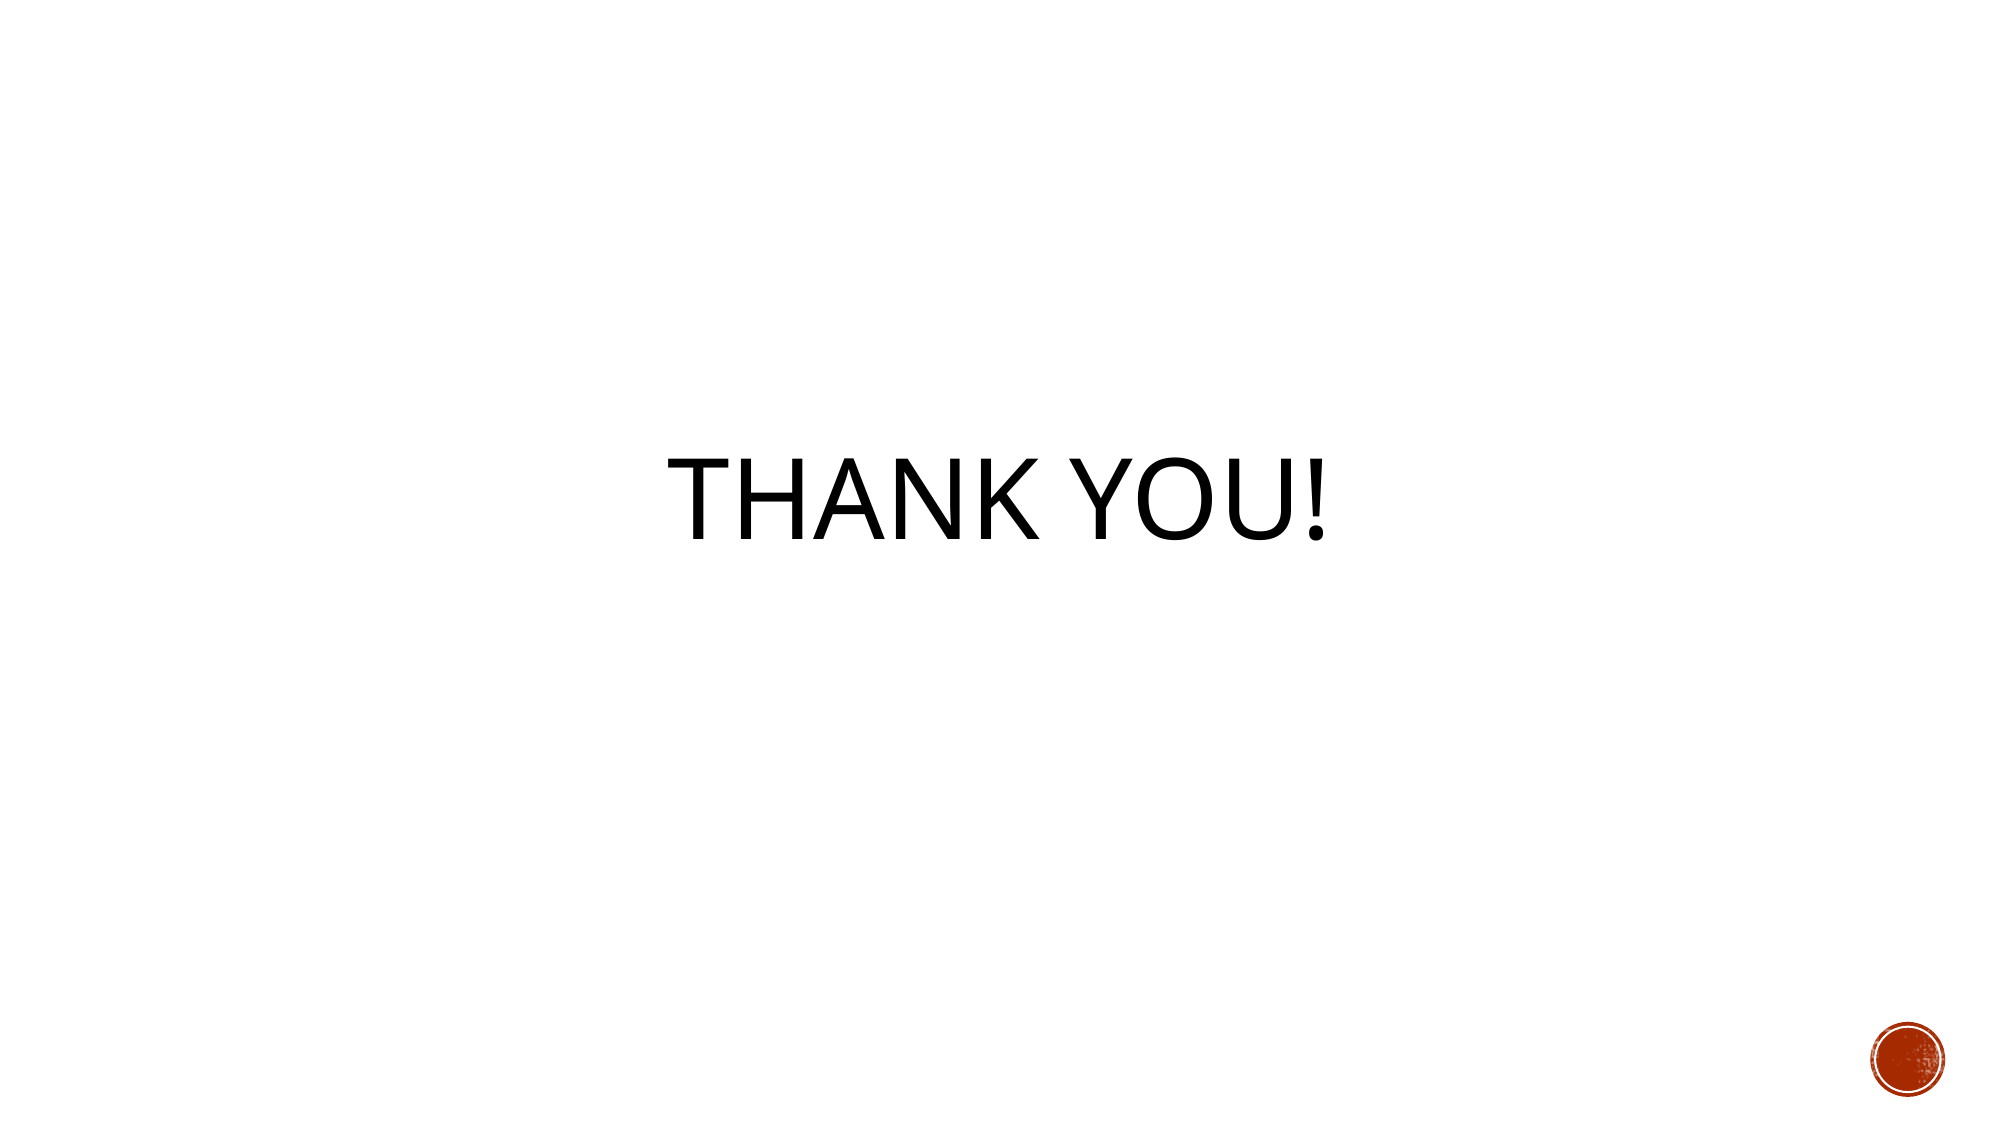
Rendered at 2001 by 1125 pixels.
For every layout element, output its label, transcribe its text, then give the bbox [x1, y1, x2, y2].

title Thank you! [137, 394, 1863, 612]
